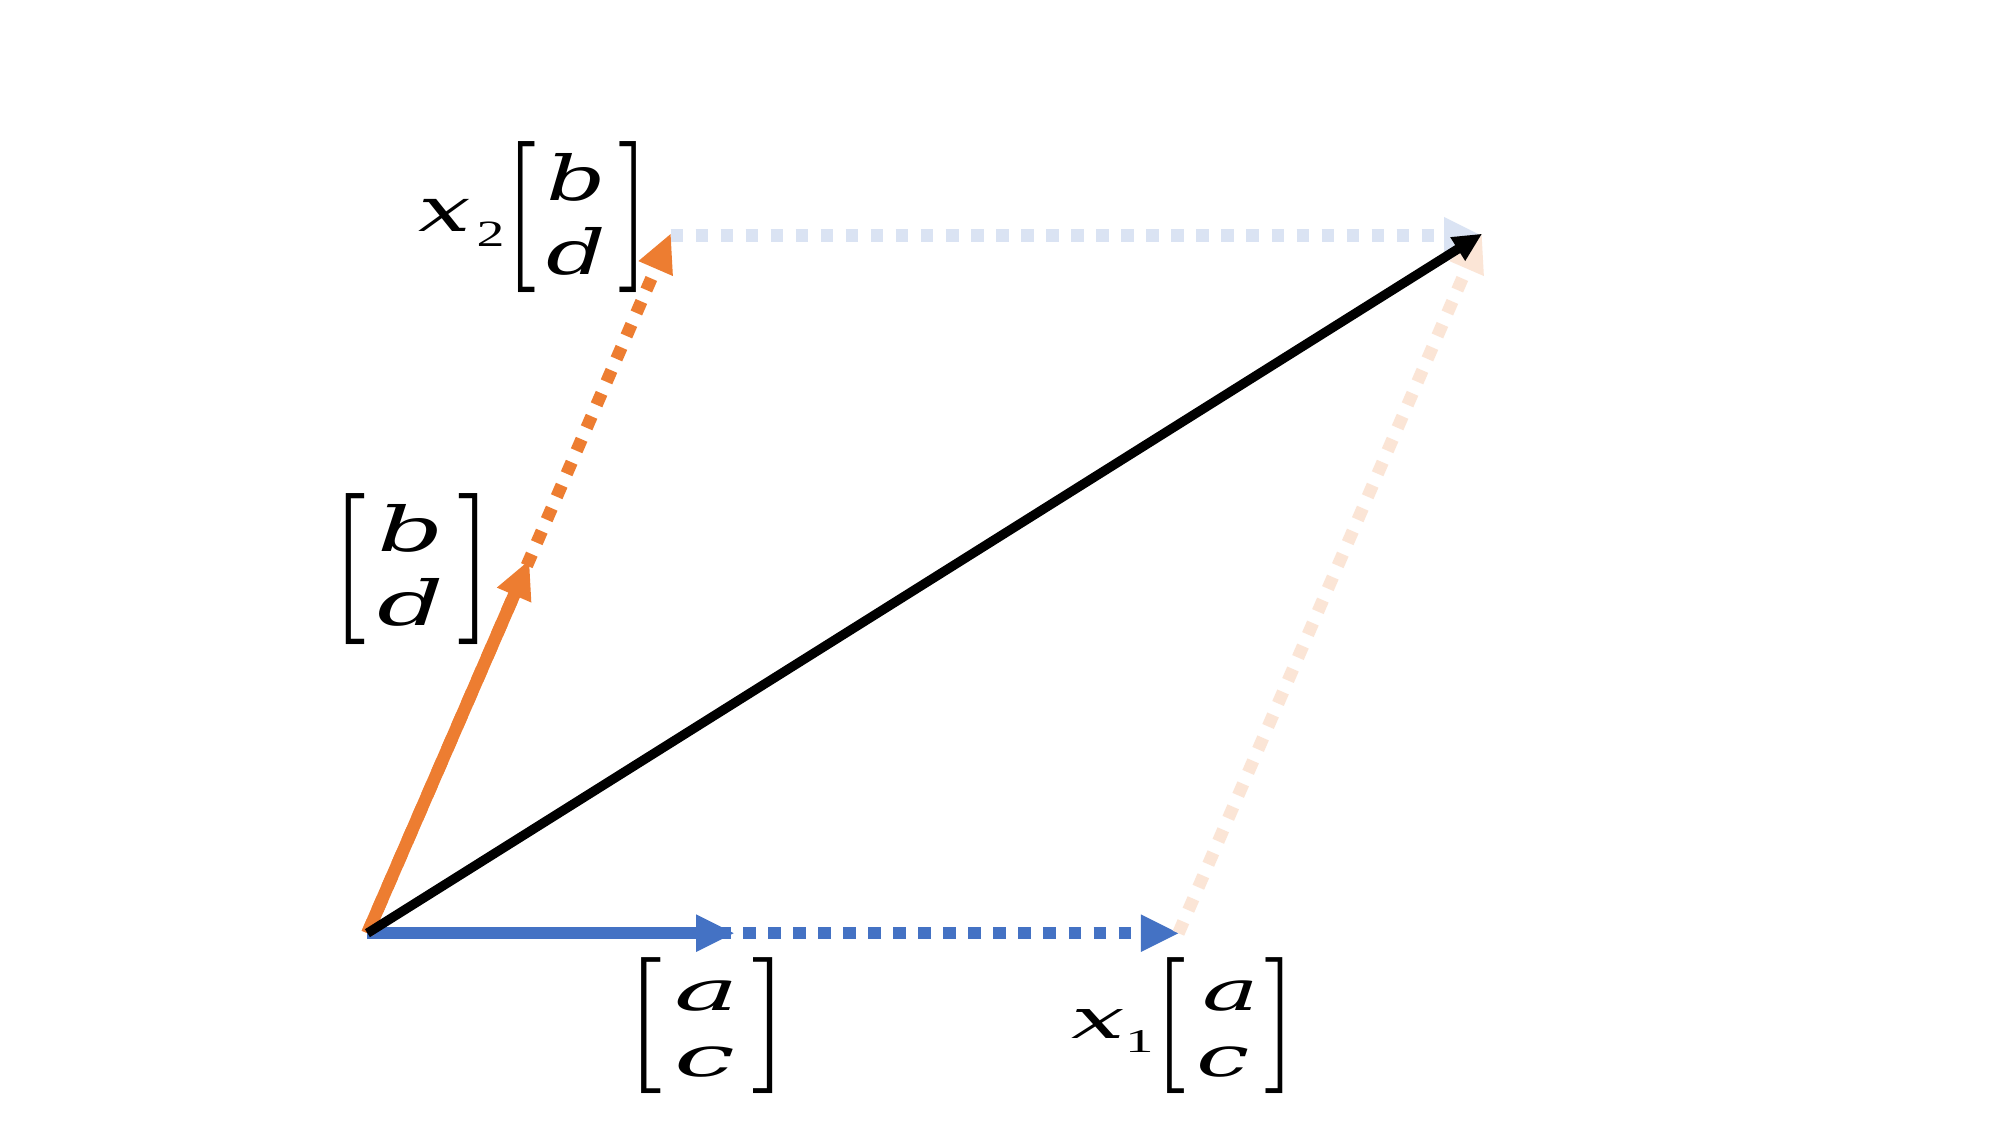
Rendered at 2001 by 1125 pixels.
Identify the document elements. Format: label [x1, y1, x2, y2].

text_box [367, 234, 1482, 934]
